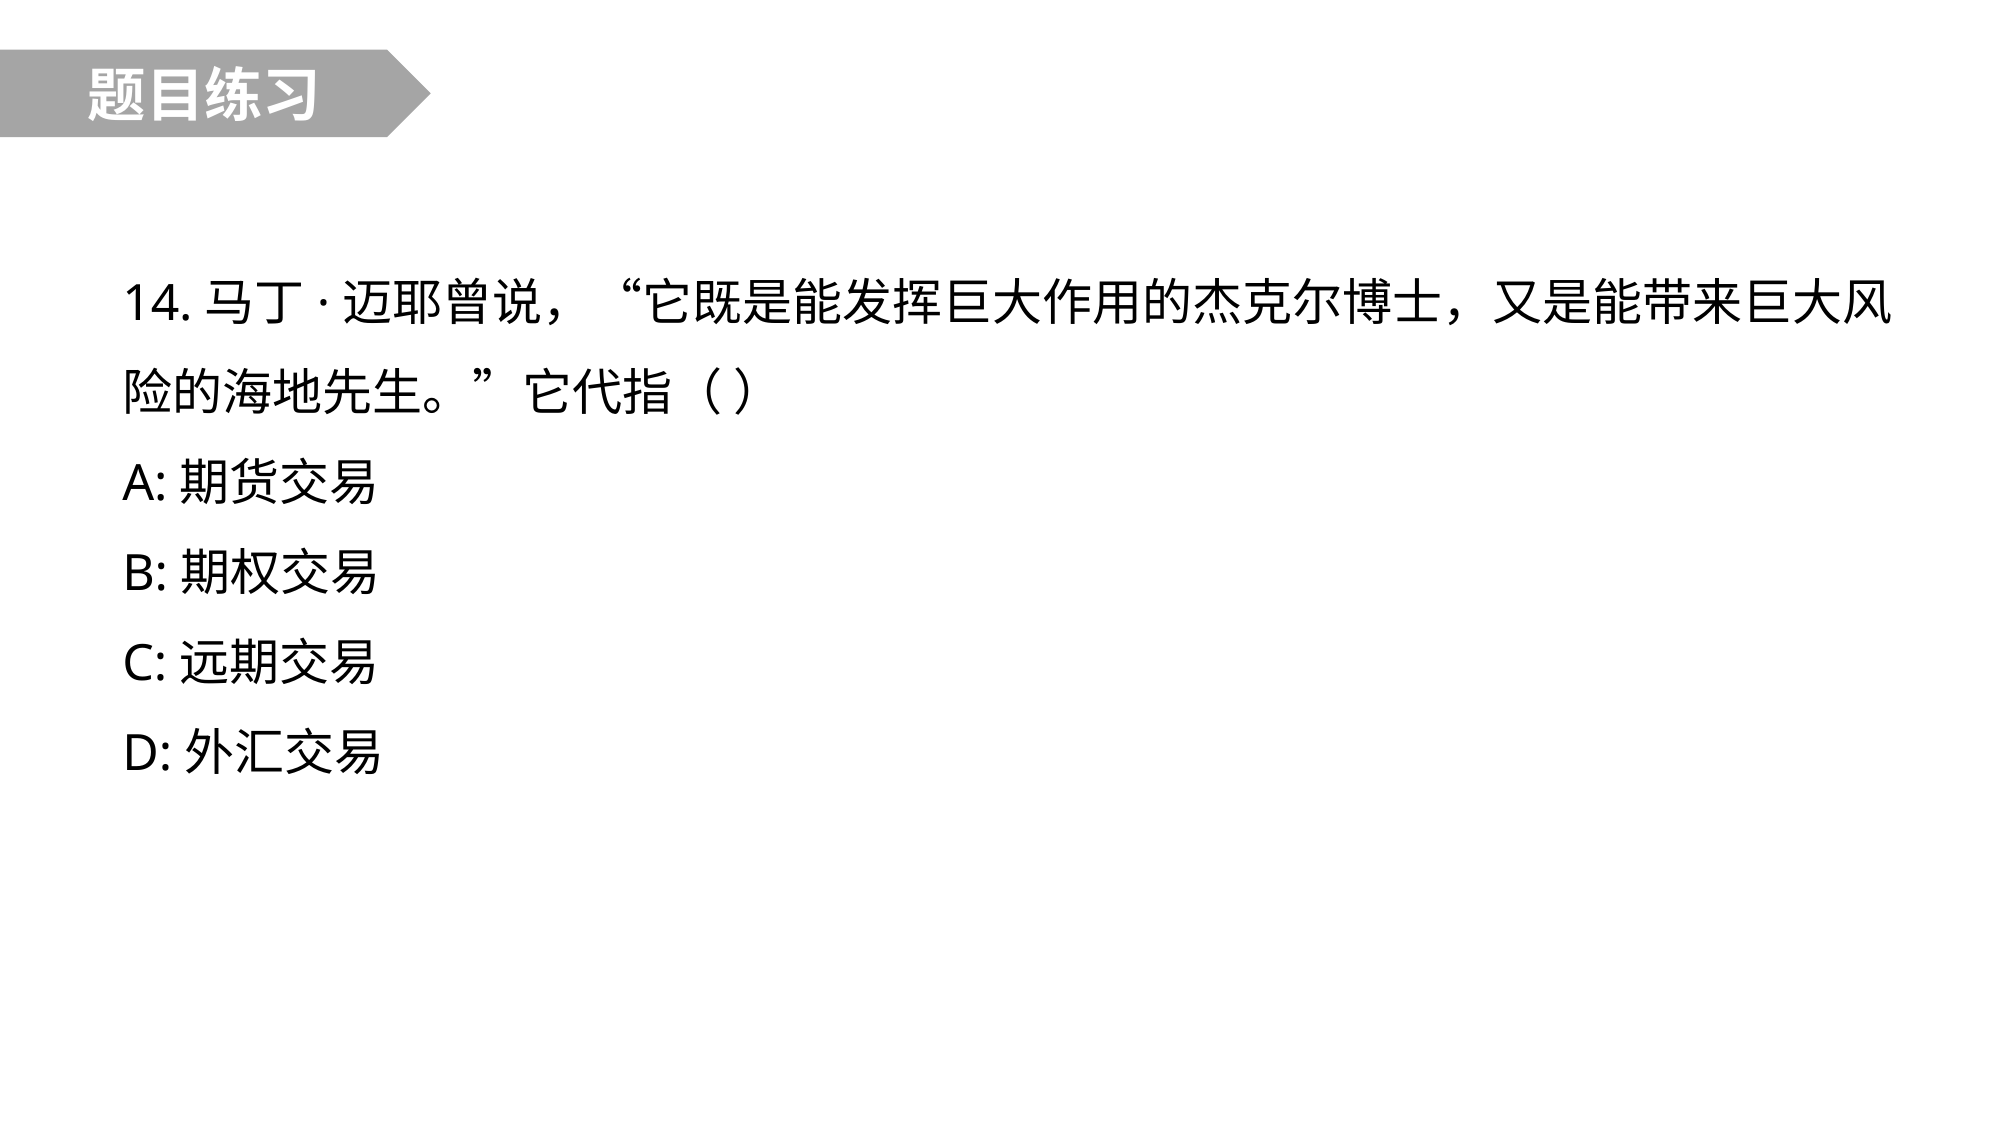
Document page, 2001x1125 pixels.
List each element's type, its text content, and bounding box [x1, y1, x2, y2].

text_box 14.马丁·迈耶曾说，“它既是能发挥巨大作用的杰克尔博士，又是能带来巨大风险的海地先生。”它代指（ ） A:期货交易 B:期权交易 C:远期交易 D:外汇交易 [107, 232, 1908, 788]
text_box 题目练习 [0, 48, 433, 139]
